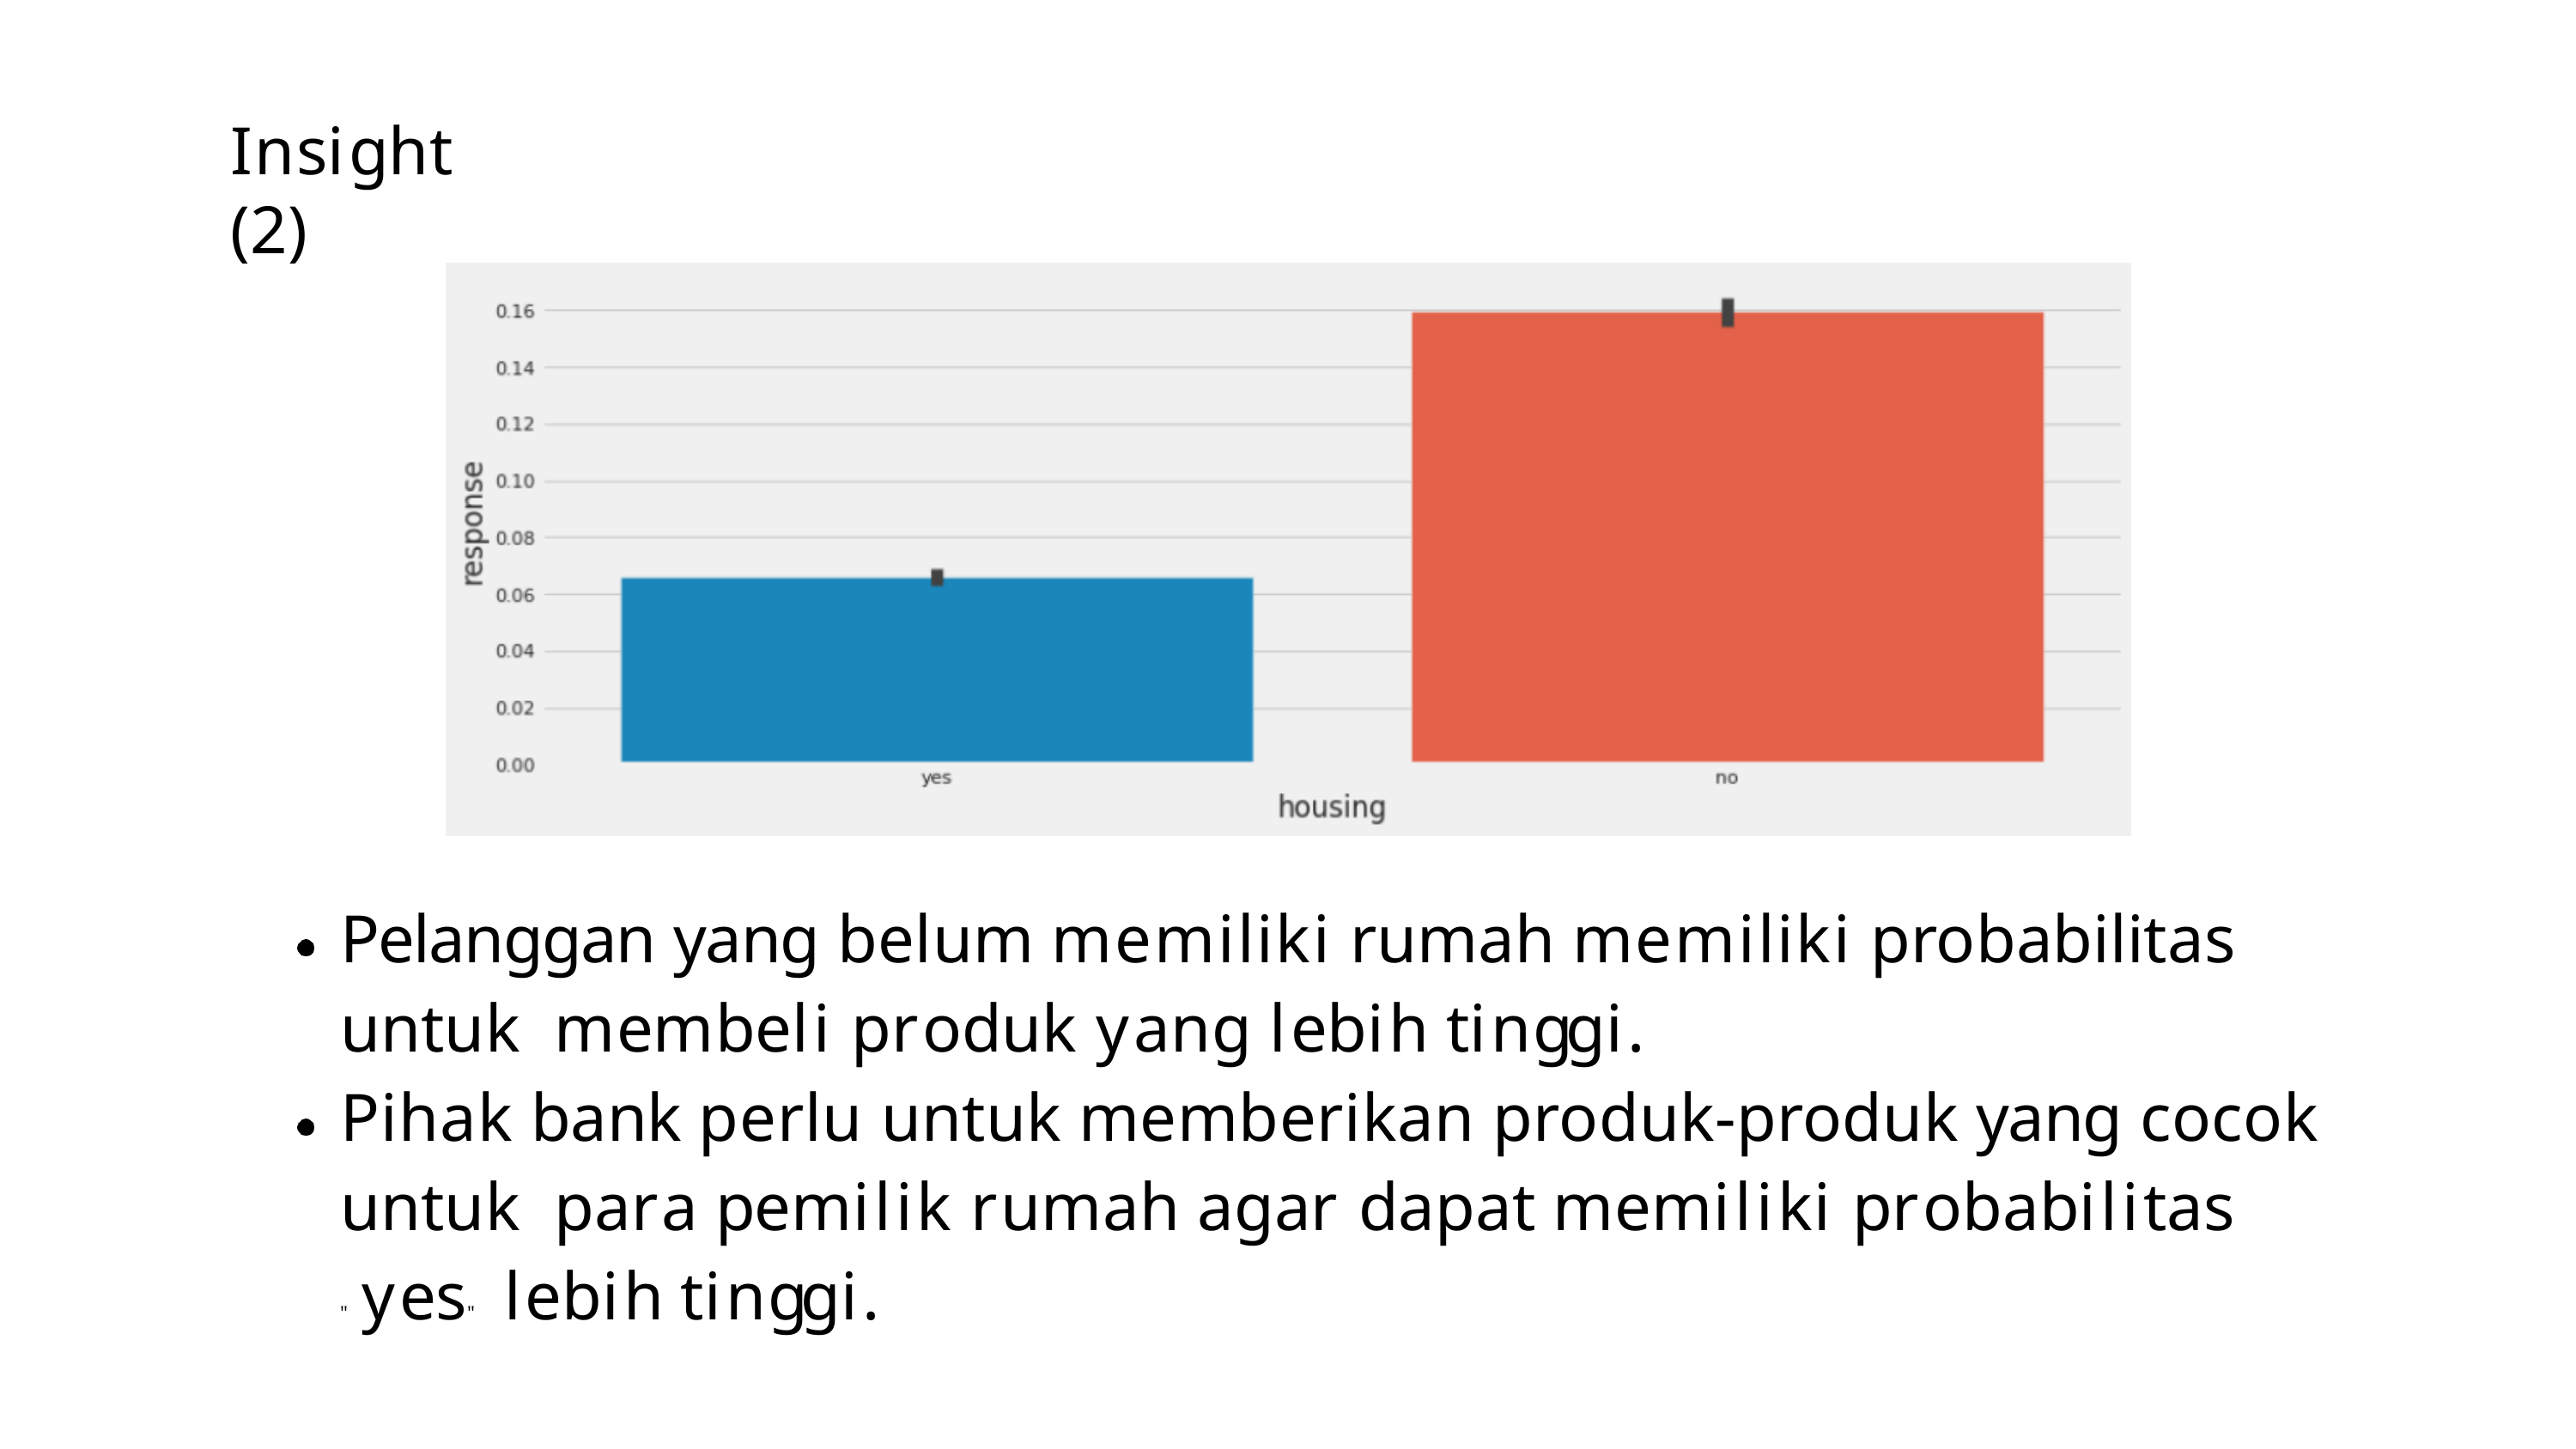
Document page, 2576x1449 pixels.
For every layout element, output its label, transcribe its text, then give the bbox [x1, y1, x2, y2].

title Insight (2) [228, 107, 529, 352]
picture [297, 939, 314, 956]
picture [297, 1119, 314, 1136]
text_box Pelanggan yang belum memiliki rumah memiliki probabilitas untuk membeli produk yang lebih tinggi. Pihak bank perlu untuk memberikan produk-produk yang cocok untuk para pemilik rumah agar dapat memiliki probabilitas "yes" lebih tinggi. [337, 884, 2346, 1333]
picture [446, 263, 2131, 836]
